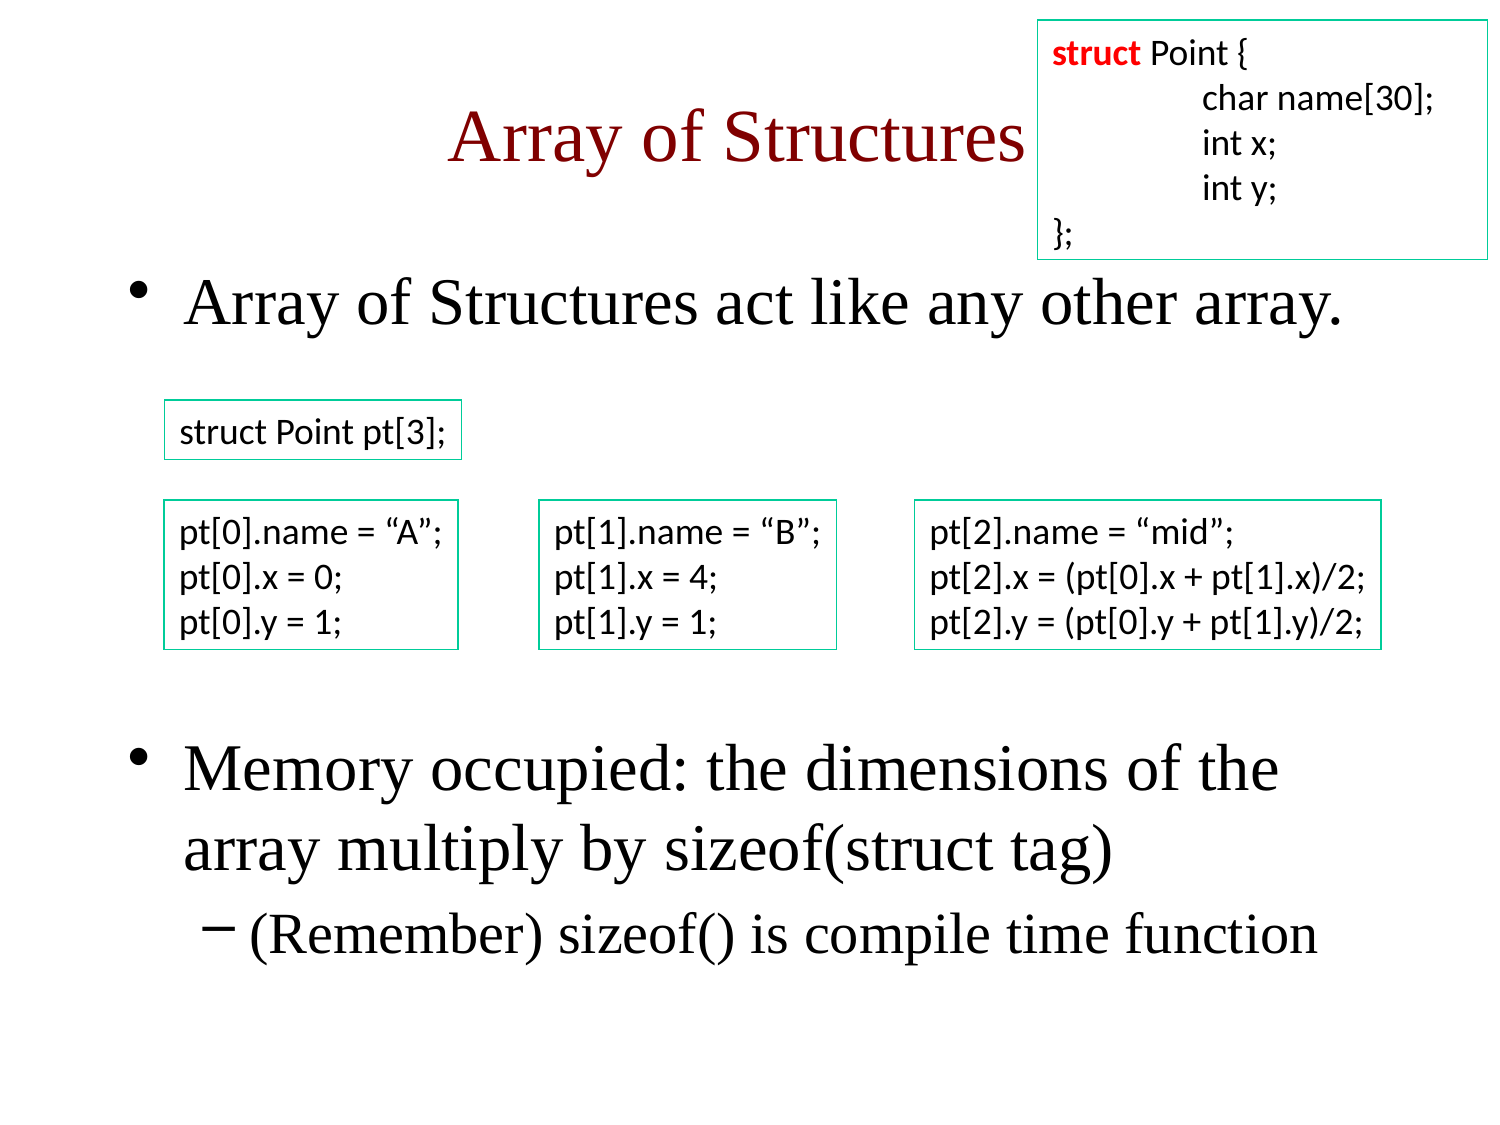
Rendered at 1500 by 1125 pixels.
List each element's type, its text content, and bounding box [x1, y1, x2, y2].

text_box struct Point pt[3]; [164, 399, 462, 460]
text_box pt[2].name = “mid”; pt[2].x = (pt[0].x + pt[1].x)/2; pt[2].y = (pt[0].y + pt[1].y)/2; [914, 499, 1382, 650]
list Array of Structures act like any other array. Memory occupied: the dimensions of the array multiply by sizeof(struct tag) (Remember) sizeof() is compile time function [112, 249, 1388, 1013]
title Array of Structures [99, 49, 1037, 213]
text_box struct Point { char name[30]; int x; int y; }; [1037, 20, 1488, 260]
text_box pt[1].name = “B”; pt[1].x = 4; pt[1].y = 1; [538, 499, 837, 650]
text_box pt[0].name = “A”; pt[0].x = 0; pt[0].y = 1; [164, 499, 459, 650]
